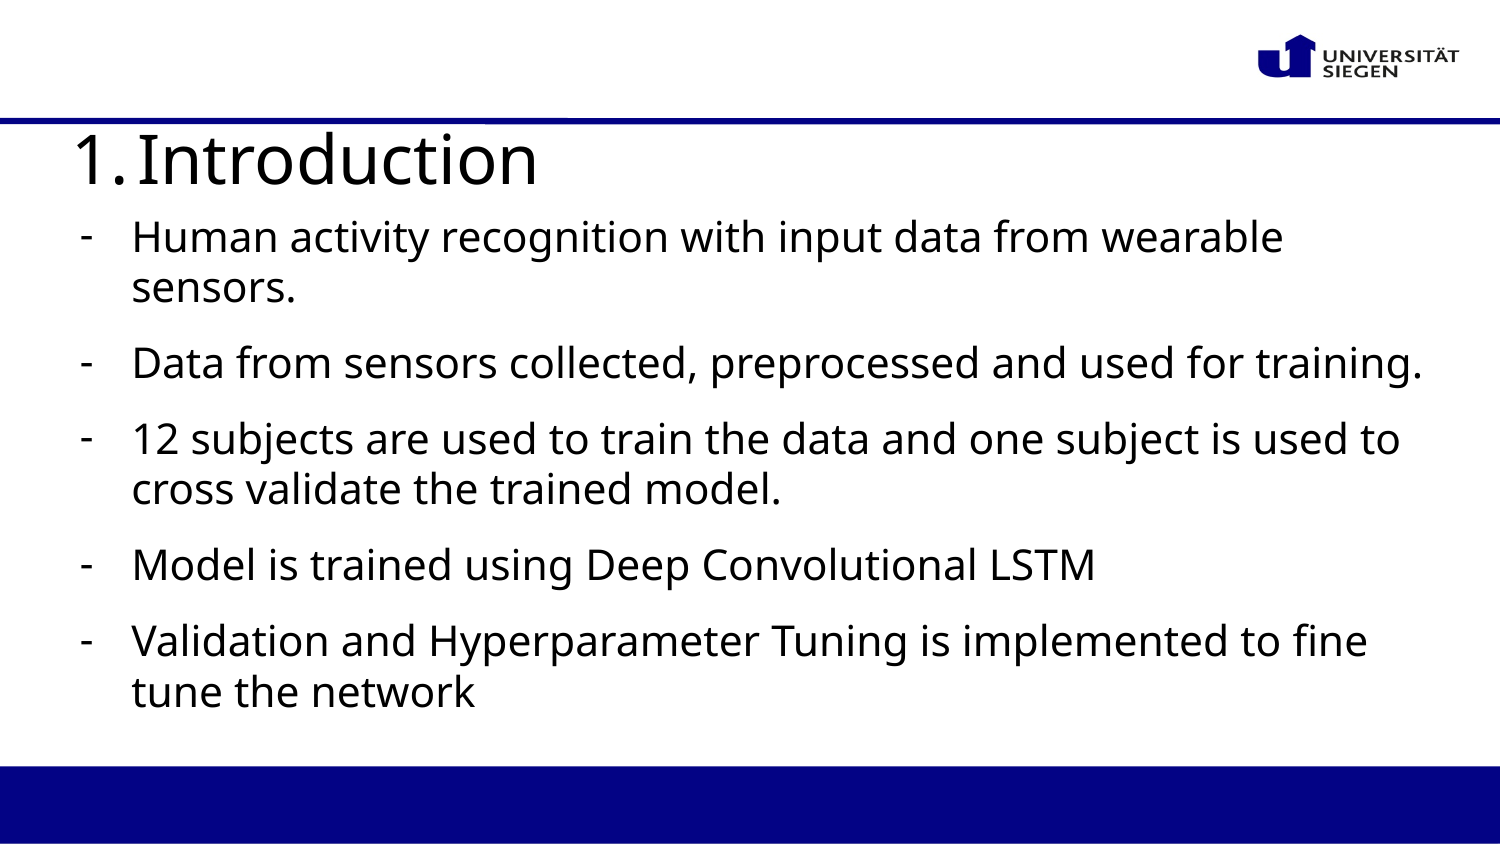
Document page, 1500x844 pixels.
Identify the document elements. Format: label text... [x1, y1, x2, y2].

title Introduction [51, 101, 1449, 203]
picture [1257, 33, 1460, 78]
list Human activity recognition with input data from wearable sensors. Data from sensors collected, preprocessed and used for training. 12 subjects are used to train the data and one subject is used to cross validate the trained model. Model is trained using Deep Convolutional LSTM Validation and Hyperparameter Tuning is implemented to fine tune the network [51, 203, 1449, 765]
